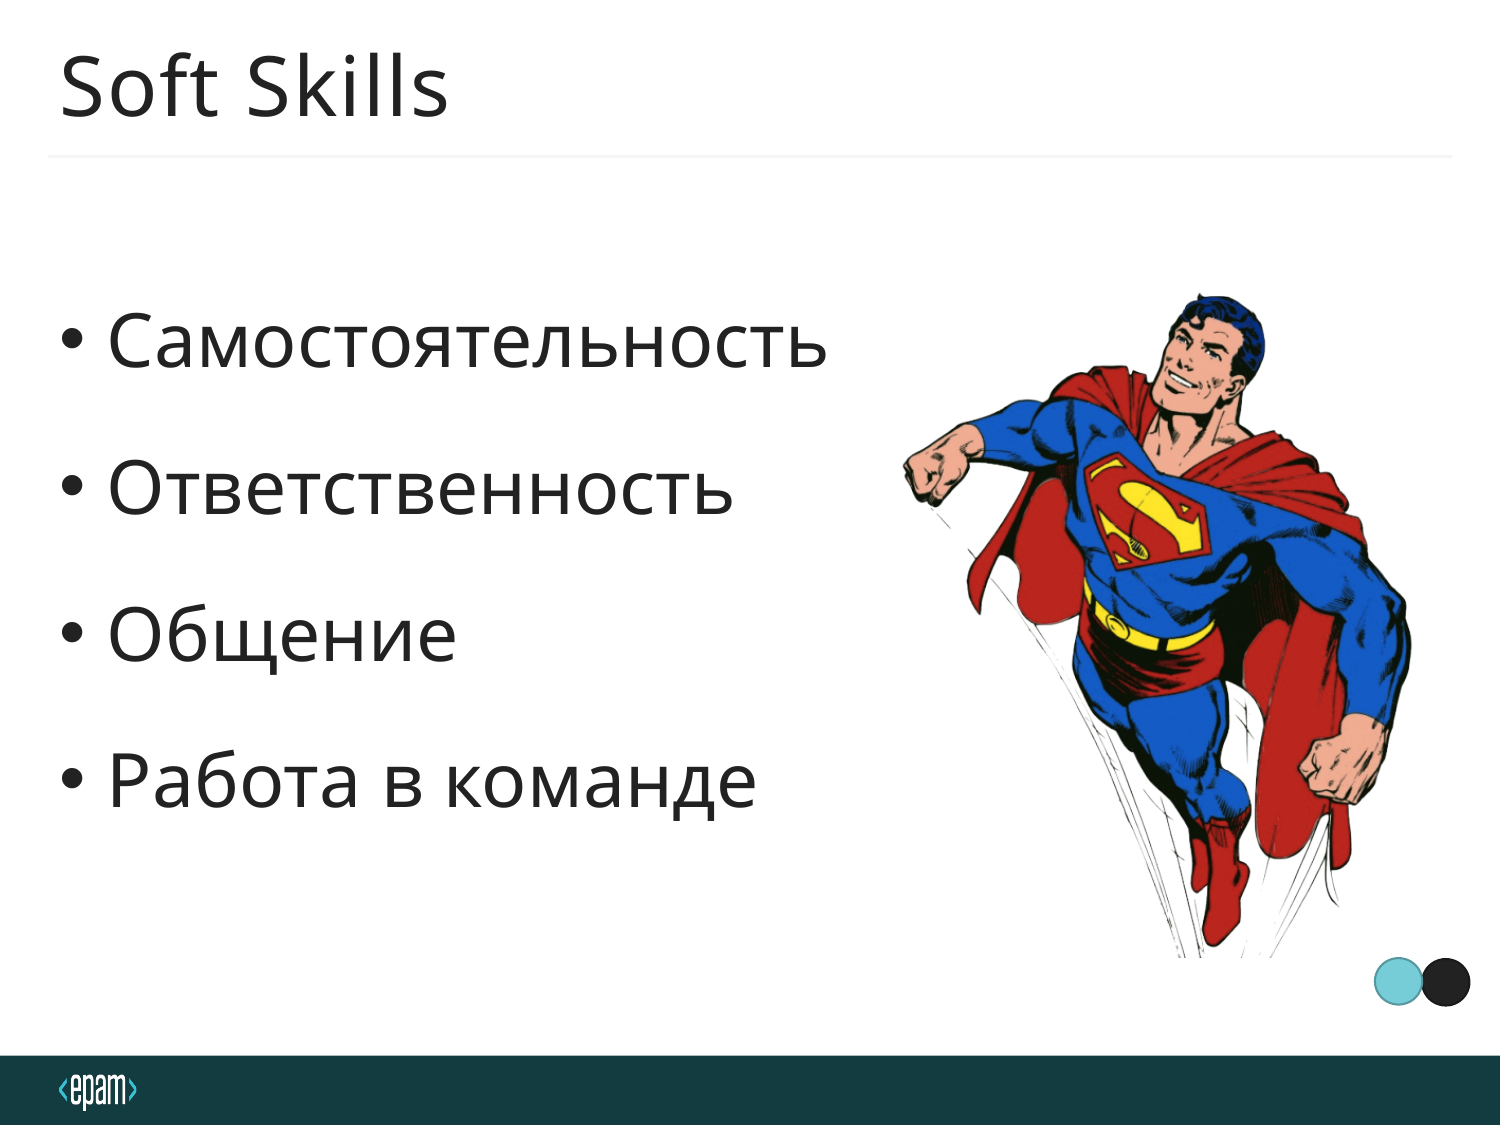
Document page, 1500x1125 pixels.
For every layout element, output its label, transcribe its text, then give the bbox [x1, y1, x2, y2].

text_box [1373, 958, 1424, 1006]
title Soft Skills [59, 50, 1442, 116]
list Самостоятельность Ответственность Общение Работа в команде [59, 247, 1297, 958]
picture [894, 279, 1423, 958]
text_box [1422, 958, 1471, 1007]
